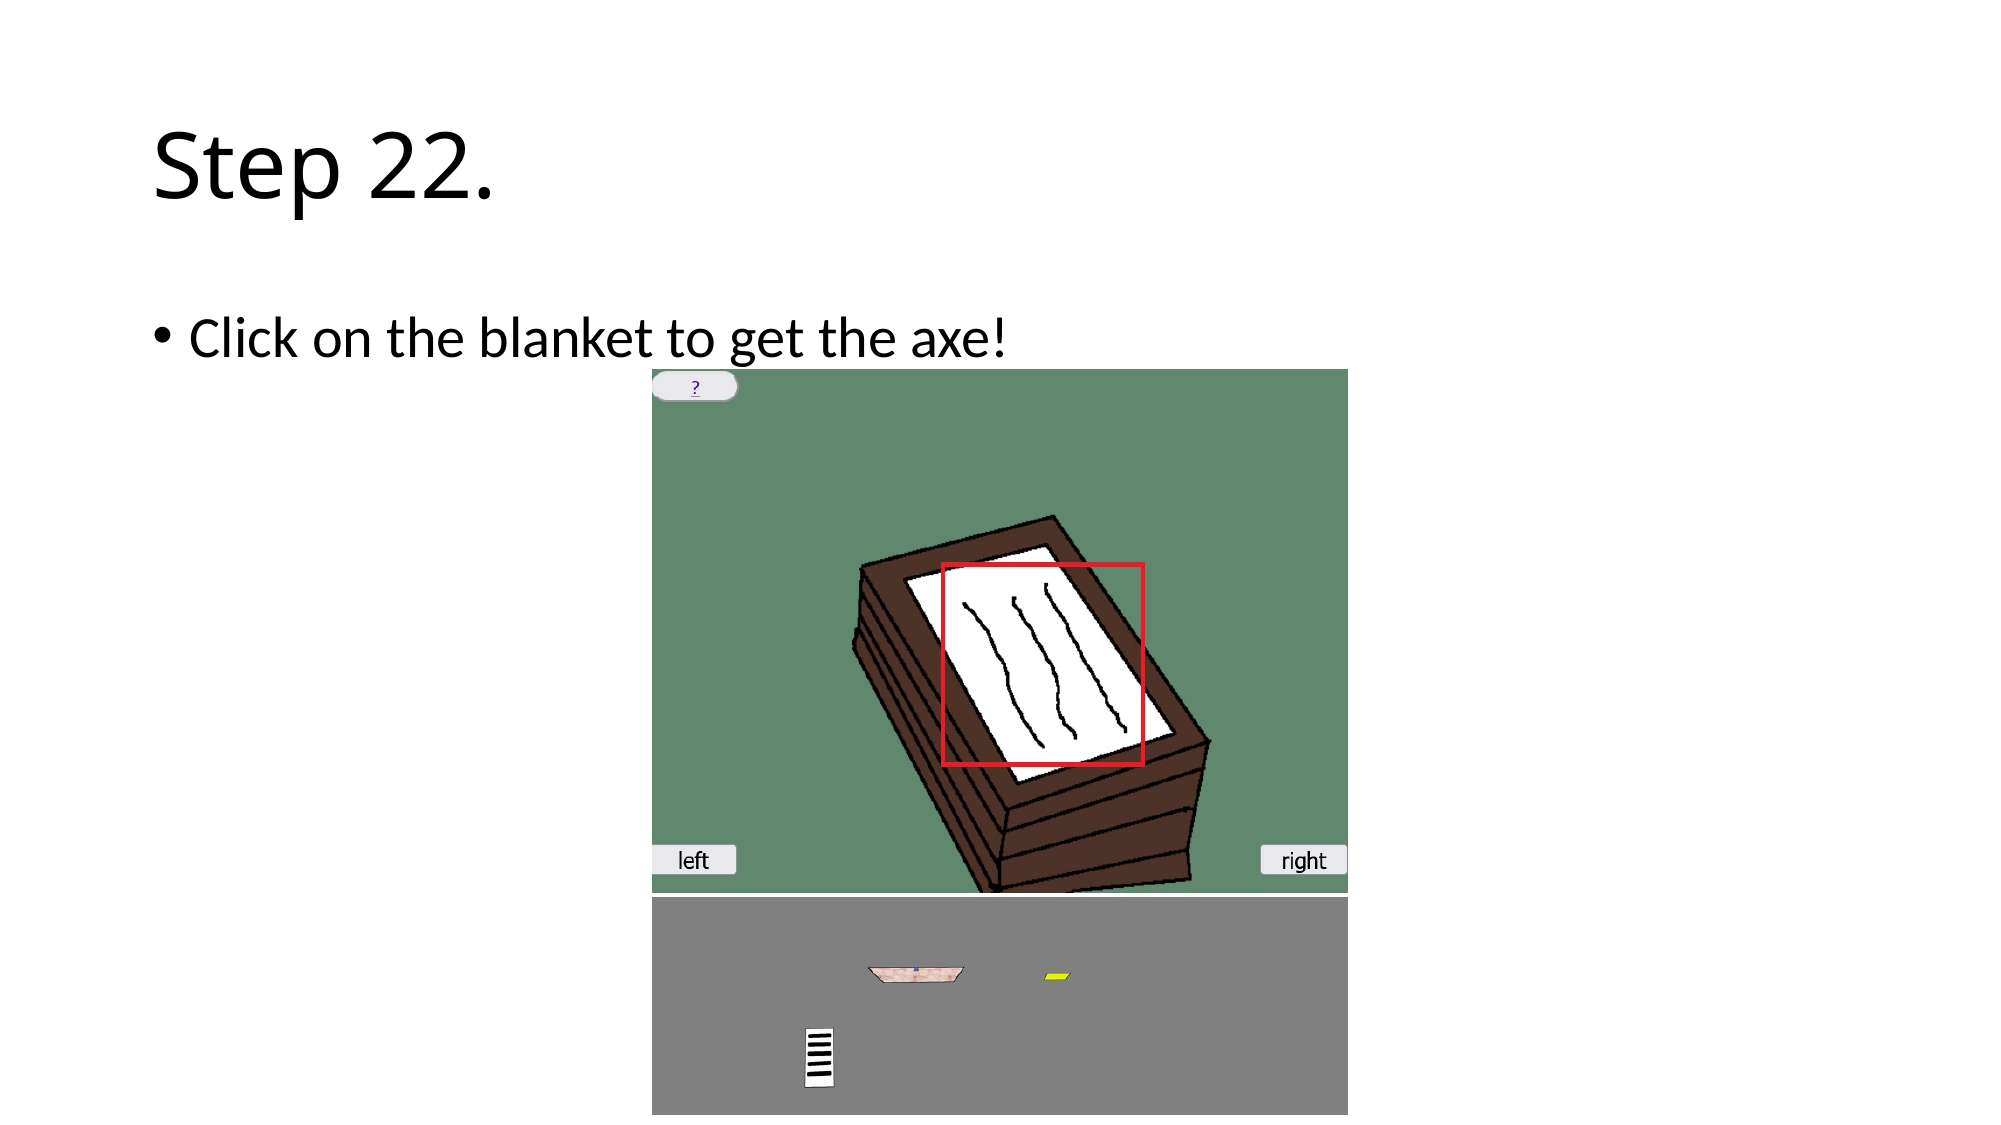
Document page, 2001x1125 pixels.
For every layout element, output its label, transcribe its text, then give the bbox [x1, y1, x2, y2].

title Step 22. [137, 59, 1863, 278]
list Click on the blanket to get the axe! [137, 299, 1863, 1014]
picture [652, 369, 1348, 1125]
